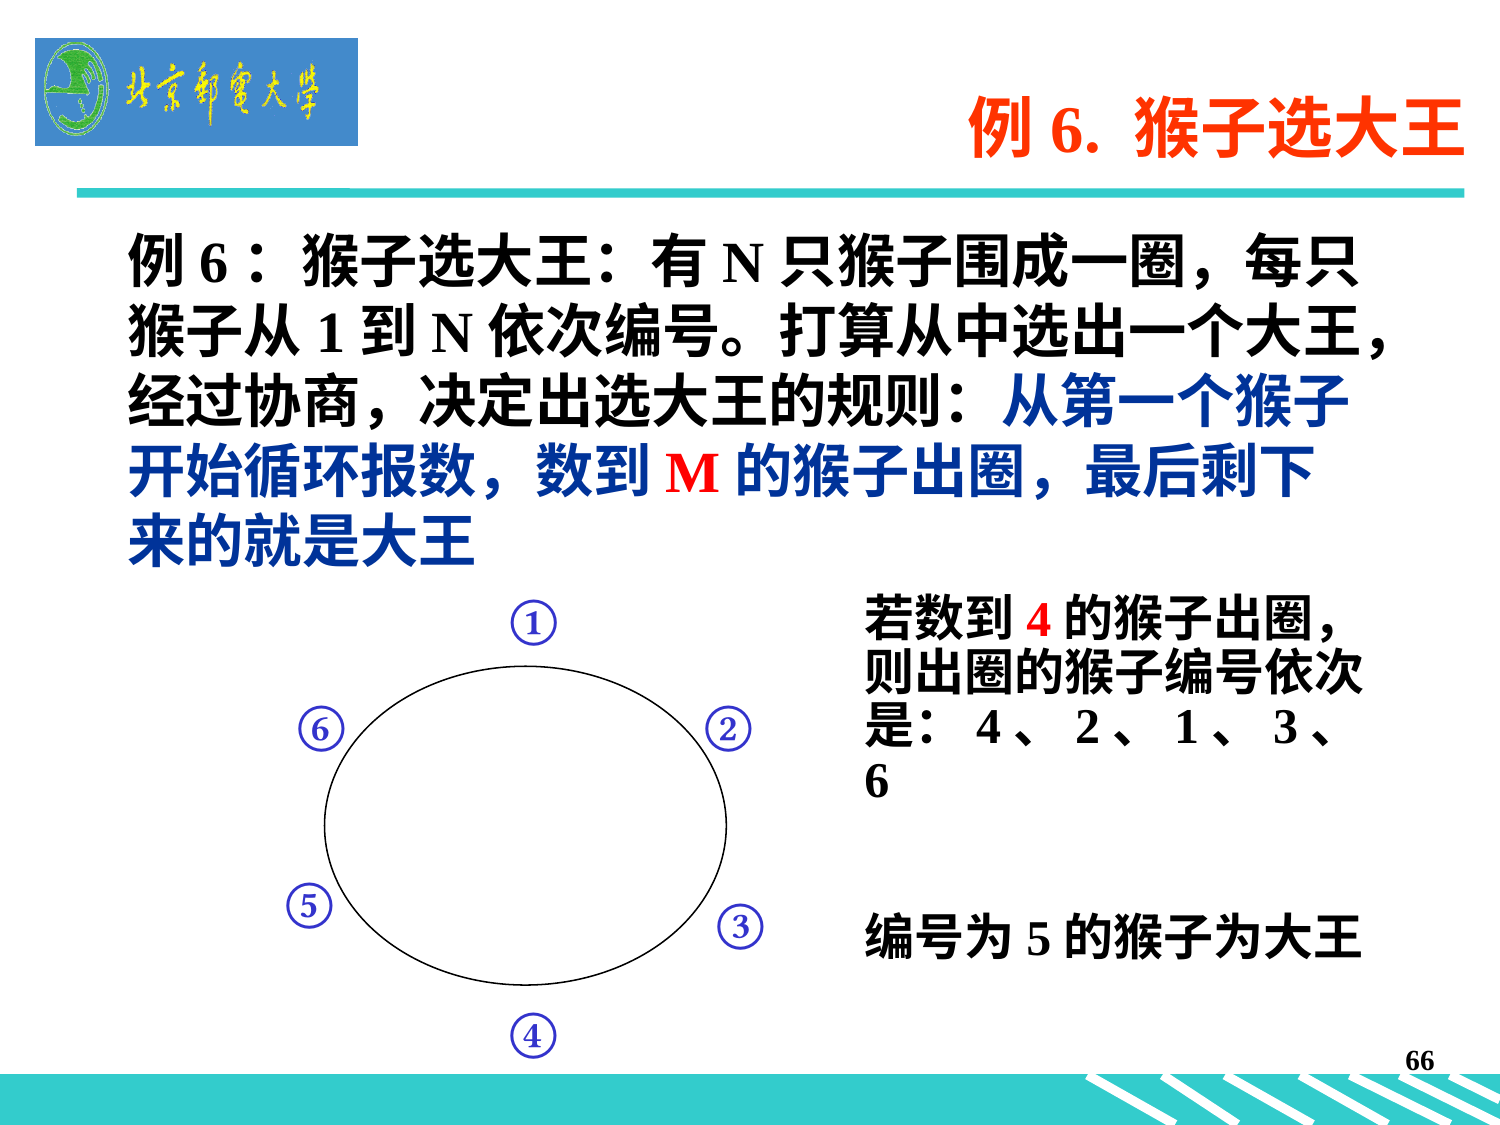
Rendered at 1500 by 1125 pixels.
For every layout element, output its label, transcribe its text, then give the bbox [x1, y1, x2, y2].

text_box ⑤ [269, 867, 351, 945]
text_box ① [493, 583, 575, 662]
text_box 若数到4的猴子出圈，则出圈的猴子编号依次是：4、2、1、3、6 编号为5的猴子为大王 [849, 585, 1405, 975]
text_box ② [688, 689, 770, 768]
list 例6：猴子选大王：有N只猴子围成一圈，每只猴子从1到N依次编号。打算从中选出一个大王，经过协商，决定出选大王的规则：从第一个猴子开始循环报数，数到M的猴子出圈，最后剩下来的就是大王 [112, 216, 1388, 1083]
text_box ⑥ [281, 690, 363, 768]
picture [34, 37, 358, 146]
title 例6. 猴子选大王 [207, 66, 1483, 185]
slide_number 66 [1137, 1037, 1450, 1113]
text_box [324, 666, 727, 986]
text_box ③ [700, 887, 782, 966]
text_box ④ [494, 997, 575, 1075]
